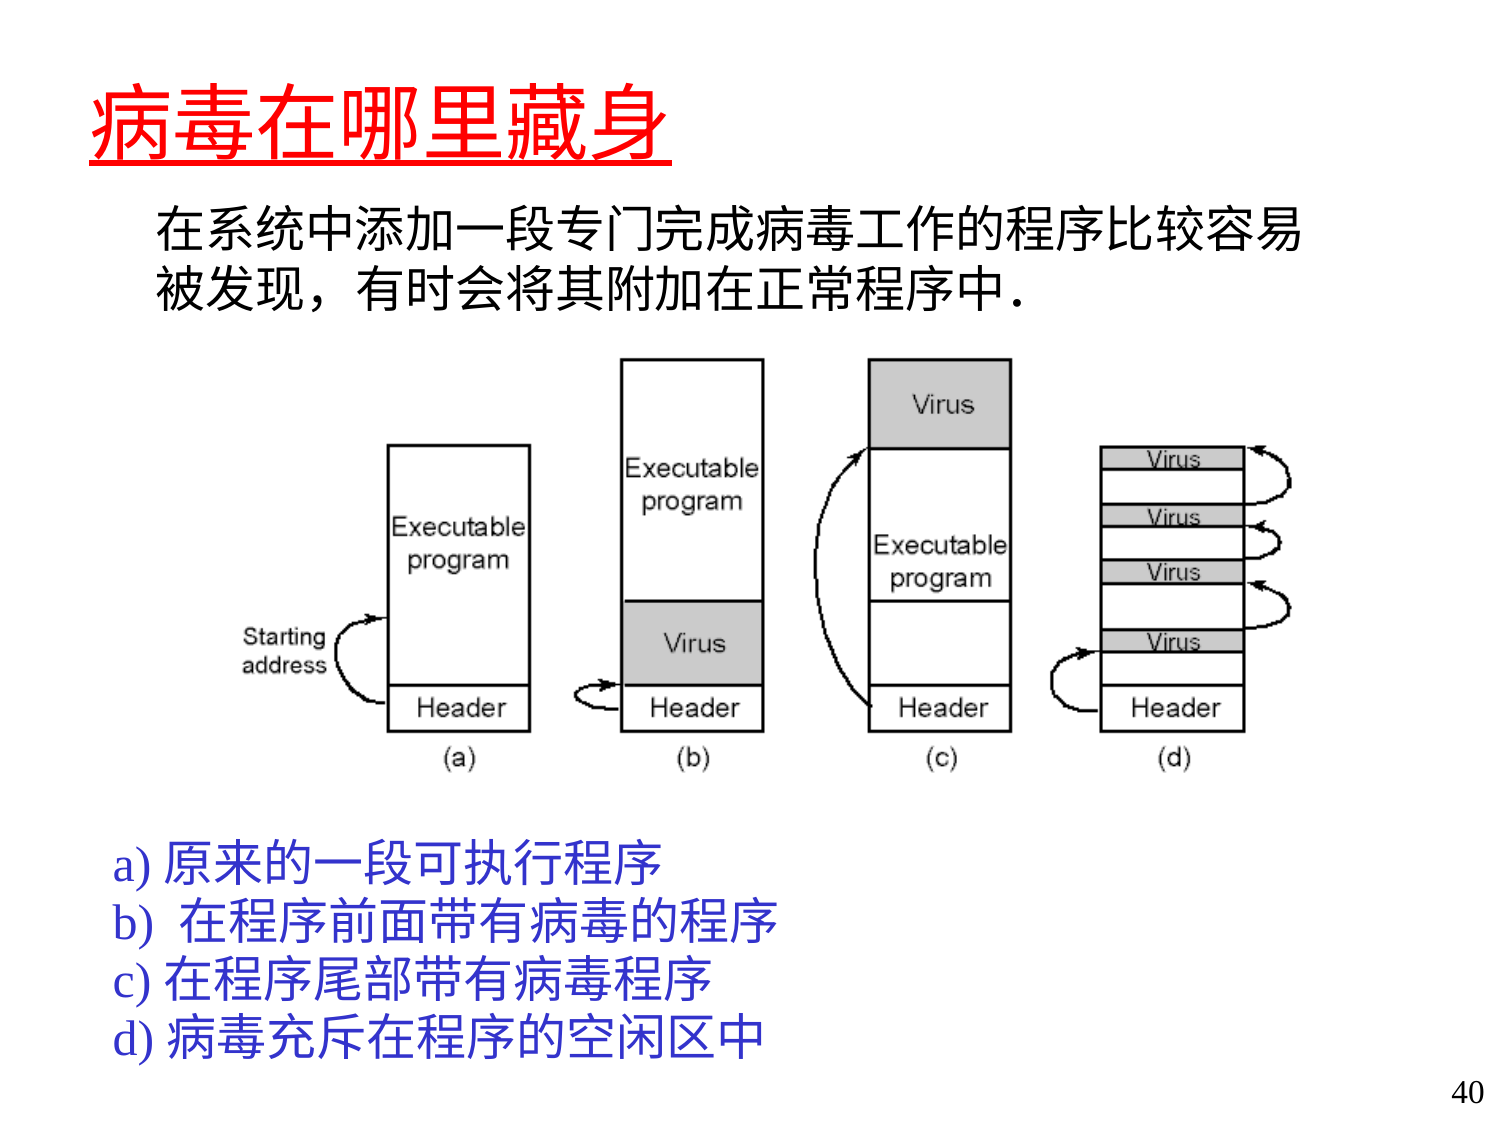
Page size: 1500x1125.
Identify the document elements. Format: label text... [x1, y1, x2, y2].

list a)原来的一段可执行程序 b) 在程序前面带有病毒的程序 c)在程序尾部带有病毒程序 d)病毒充斥在程序的空闲区中 [97, 835, 1371, 1085]
slide_number 40 [1410, 1062, 1500, 1125]
title 病毒在哪里藏身 [74, 50, 885, 191]
picture [226, 290, 1329, 824]
text_box 在系统中添加一段专门完成病毒工作的程序比较容易被发现，有时会将其附加在正常程序中． [140, 190, 1328, 326]
